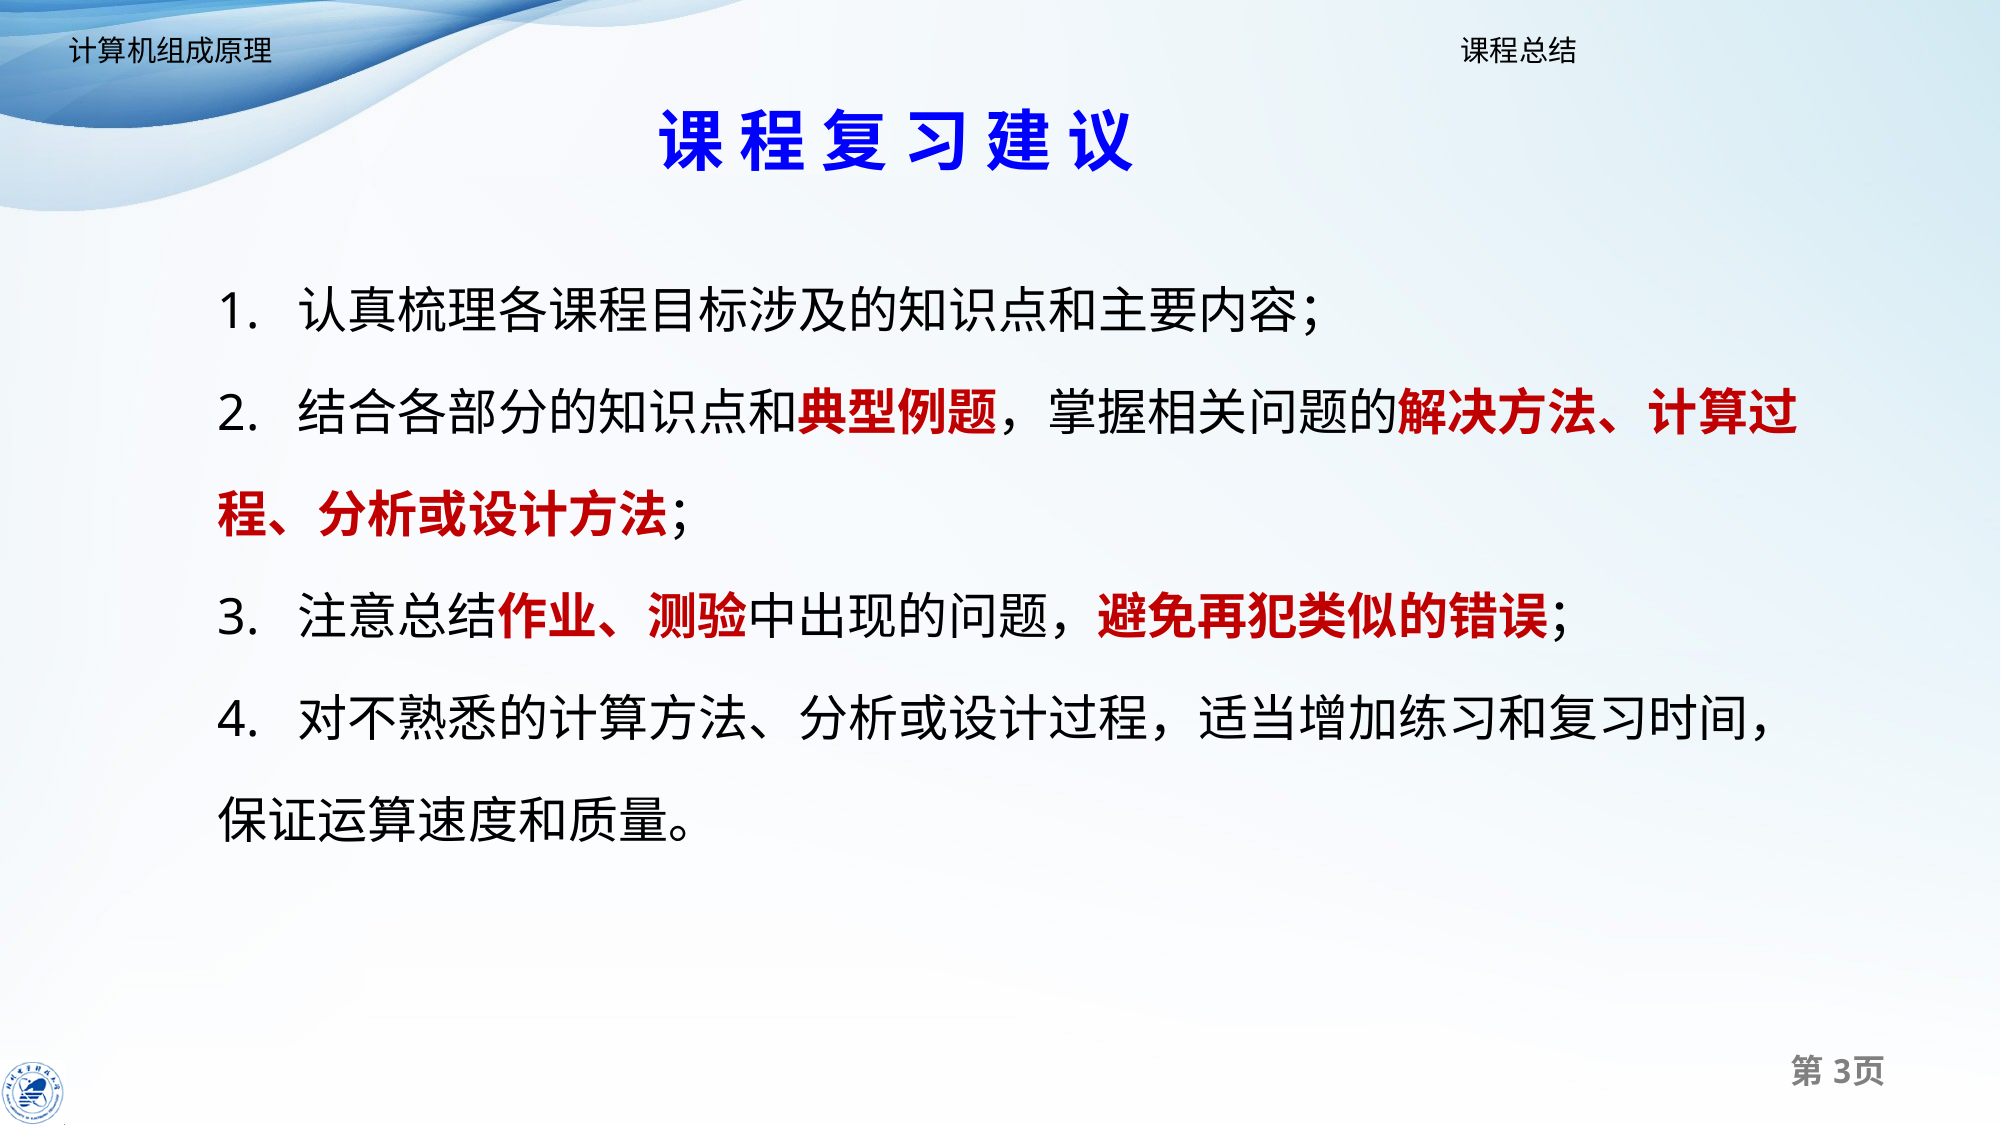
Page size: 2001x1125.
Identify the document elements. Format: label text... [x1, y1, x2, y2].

text_box 1. 认真梳理各课程目标涉及的知识点和主要内容； 2. 结合各部分的知识点和典型例题，掌握相关问题的解决方法、计算过程、分析或设计方法； 3. 注意总结作业、测验中出现的问题，避免再犯类似的错误； 4. 对不熟悉的计算方法、分析或设计过程，适当增加练习和复习时间，保证运算速度和质量。 [203, 228, 1847, 856]
picture [0, 0, 2001, 1125]
text_box 课 程 复 习 建 议 [447, 91, 1346, 186]
